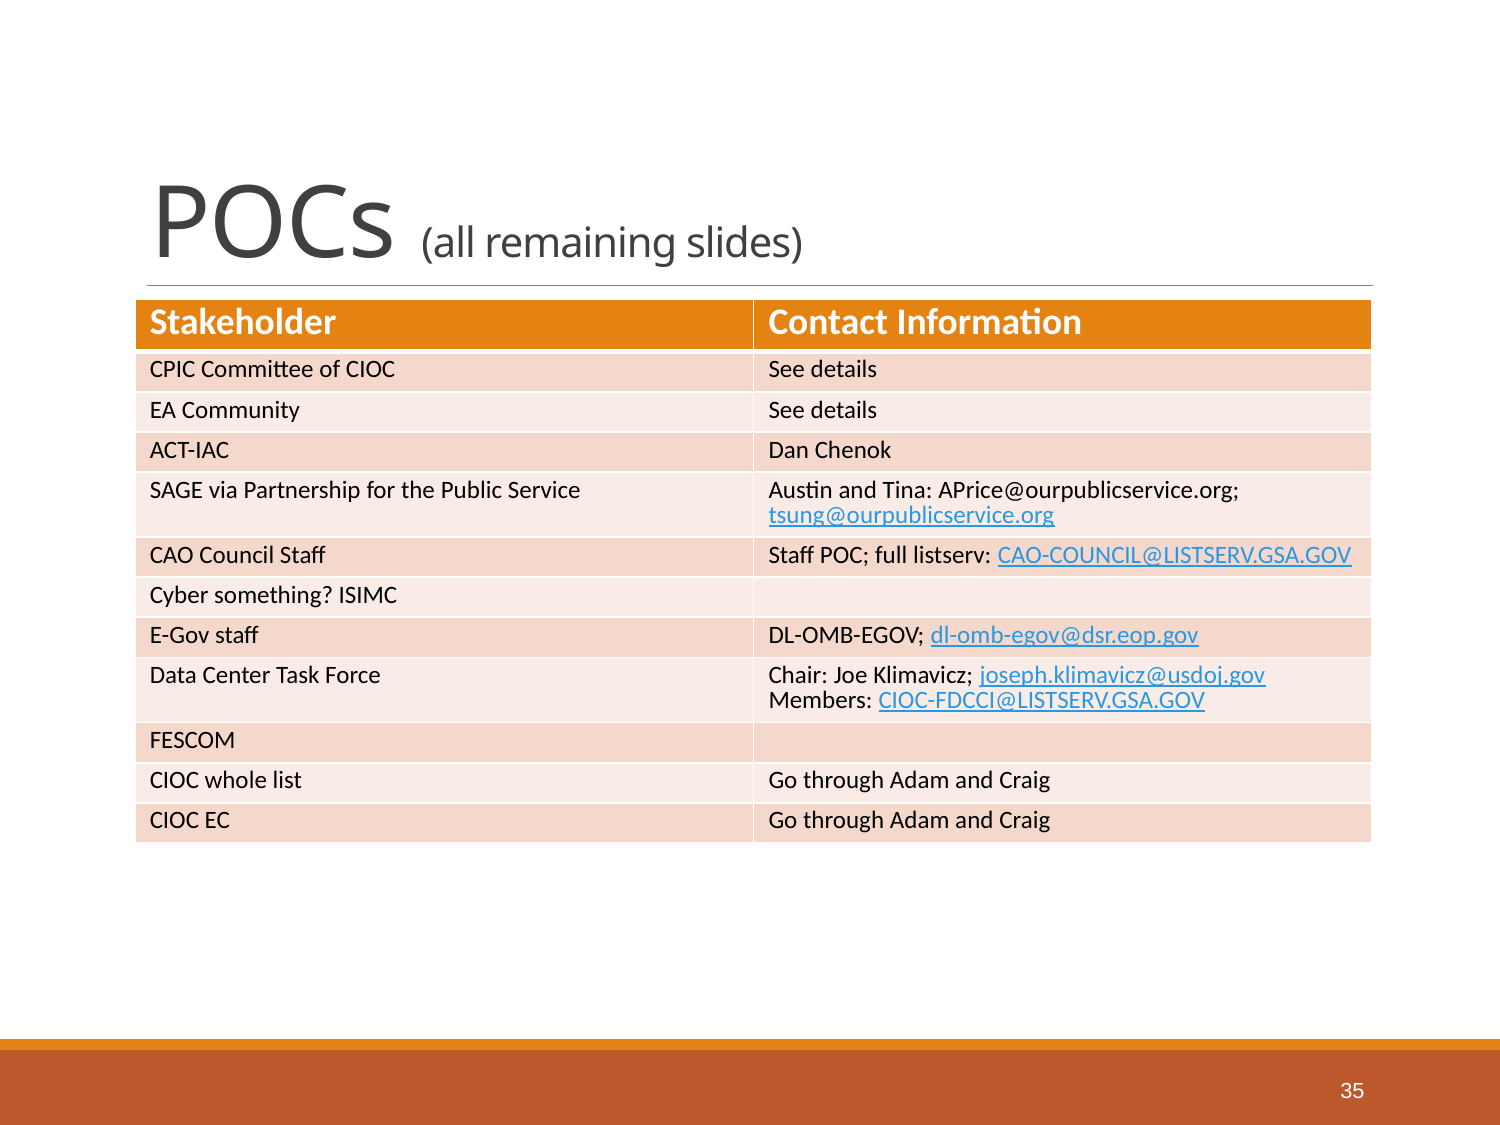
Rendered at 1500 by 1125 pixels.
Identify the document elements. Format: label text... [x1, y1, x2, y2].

table_cell CIOC whole list [136, 764, 753, 802]
table_cell DL-OMB-EGOV; dl-omb-egov@dsr.eop.gov [754, 618, 1371, 657]
table_cell EA Community [136, 393, 753, 431]
table_cell E-Gov staff [136, 618, 753, 657]
table_cell CPIC Committee of CIOC [136, 354, 753, 391]
table_cell Dan Chenok [754, 433, 1371, 471]
table_cell Austin and Tina: APrice@ourpublicservice.org; tsung@ourpublicservice.org [754, 473, 1371, 536]
table_cell See details [754, 354, 1371, 391]
table_cell CIOC EC [136, 804, 753, 842]
table_header Contact Information [754, 300, 1371, 349]
table_cell FESCOM [136, 723, 753, 762]
table_cell Data Center Task Force [136, 658, 753, 722]
slide_number 35 [1218, 1059, 1380, 1120]
table_cell Go through Adam and Craig [754, 804, 1371, 842]
table_cell [754, 723, 1371, 762]
table_cell Go through Adam and Craig [754, 764, 1371, 802]
table_cell [754, 578, 1371, 616]
table_cell ACT-IAC [136, 433, 753, 471]
table_cell Chair: Joe Klimavicz; joseph.klimavicz@usdoj.gov Members: CIOC-FDCCI@LISTSERV.GSA.GOV [754, 658, 1371, 722]
table_cell CAO Council Staff [136, 538, 753, 576]
table_cell Staff POC; full listserv: CAO-COUNCIL@LISTSERV.GSA.GOV [754, 538, 1371, 576]
title POCs (all remaining slides) [135, 47, 1373, 285]
table_cell See details [754, 393, 1371, 431]
table_cell SAGE via Partnership for the Public Service [136, 473, 753, 536]
table_cell Cyber something? ISIMC [136, 578, 753, 616]
table_header Stakeholder [136, 300, 753, 349]
